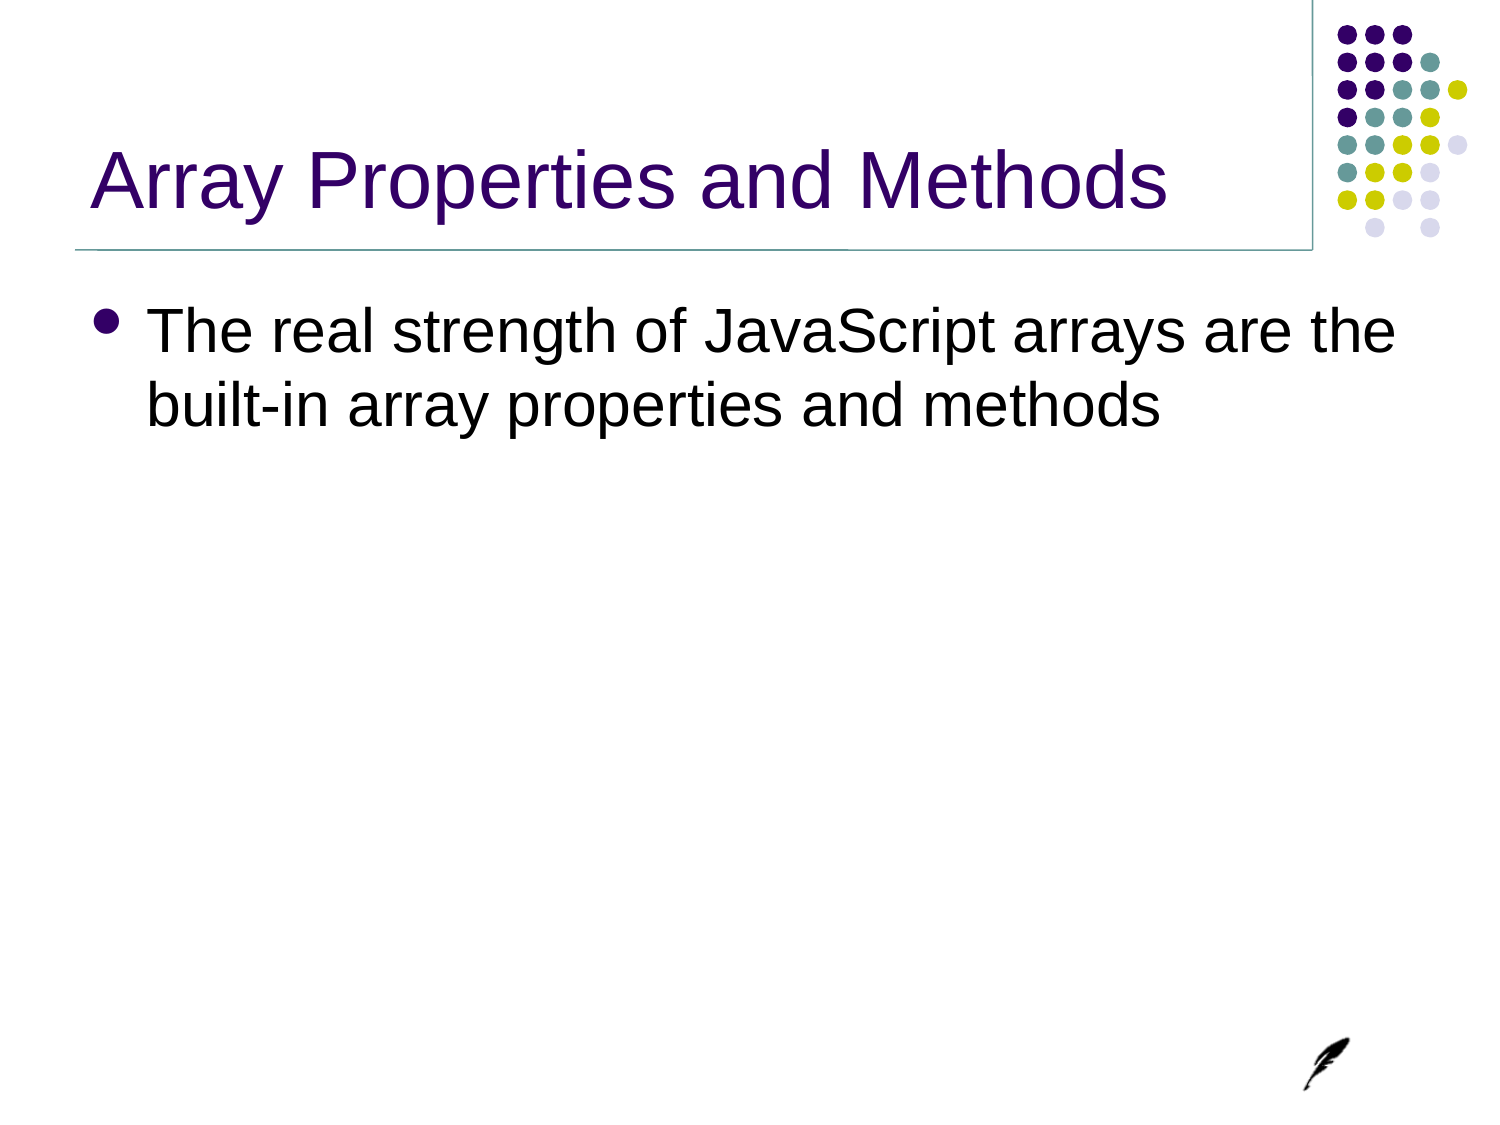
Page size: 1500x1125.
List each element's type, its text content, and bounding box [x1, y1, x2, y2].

title Array Properties and Methods [75, 20, 1313, 233]
picture [1295, 1027, 1357, 1103]
list The real strength of JavaScript arrays are the built-in array properties and methods [75, 282, 1425, 1006]
